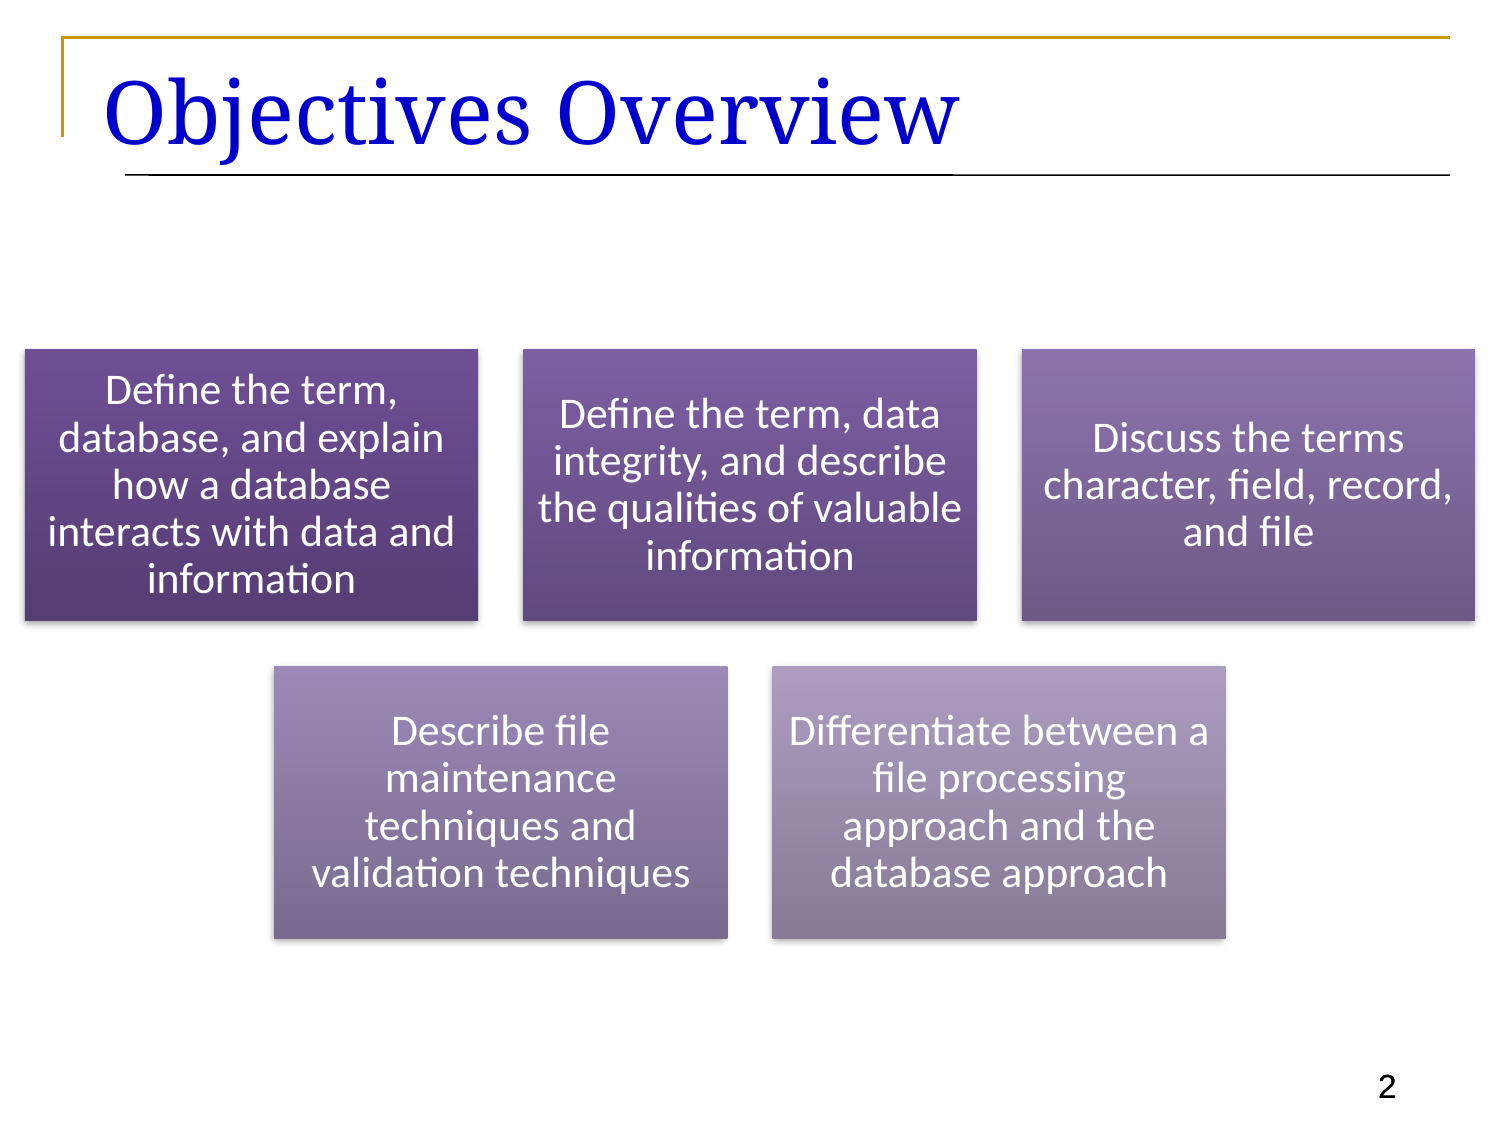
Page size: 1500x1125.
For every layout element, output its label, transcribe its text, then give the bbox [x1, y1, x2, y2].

text_box 2 [1312, 1038, 1412, 1113]
title Objectives Overview [87, 49, 1451, 163]
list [24, 262, 1476, 1026]
